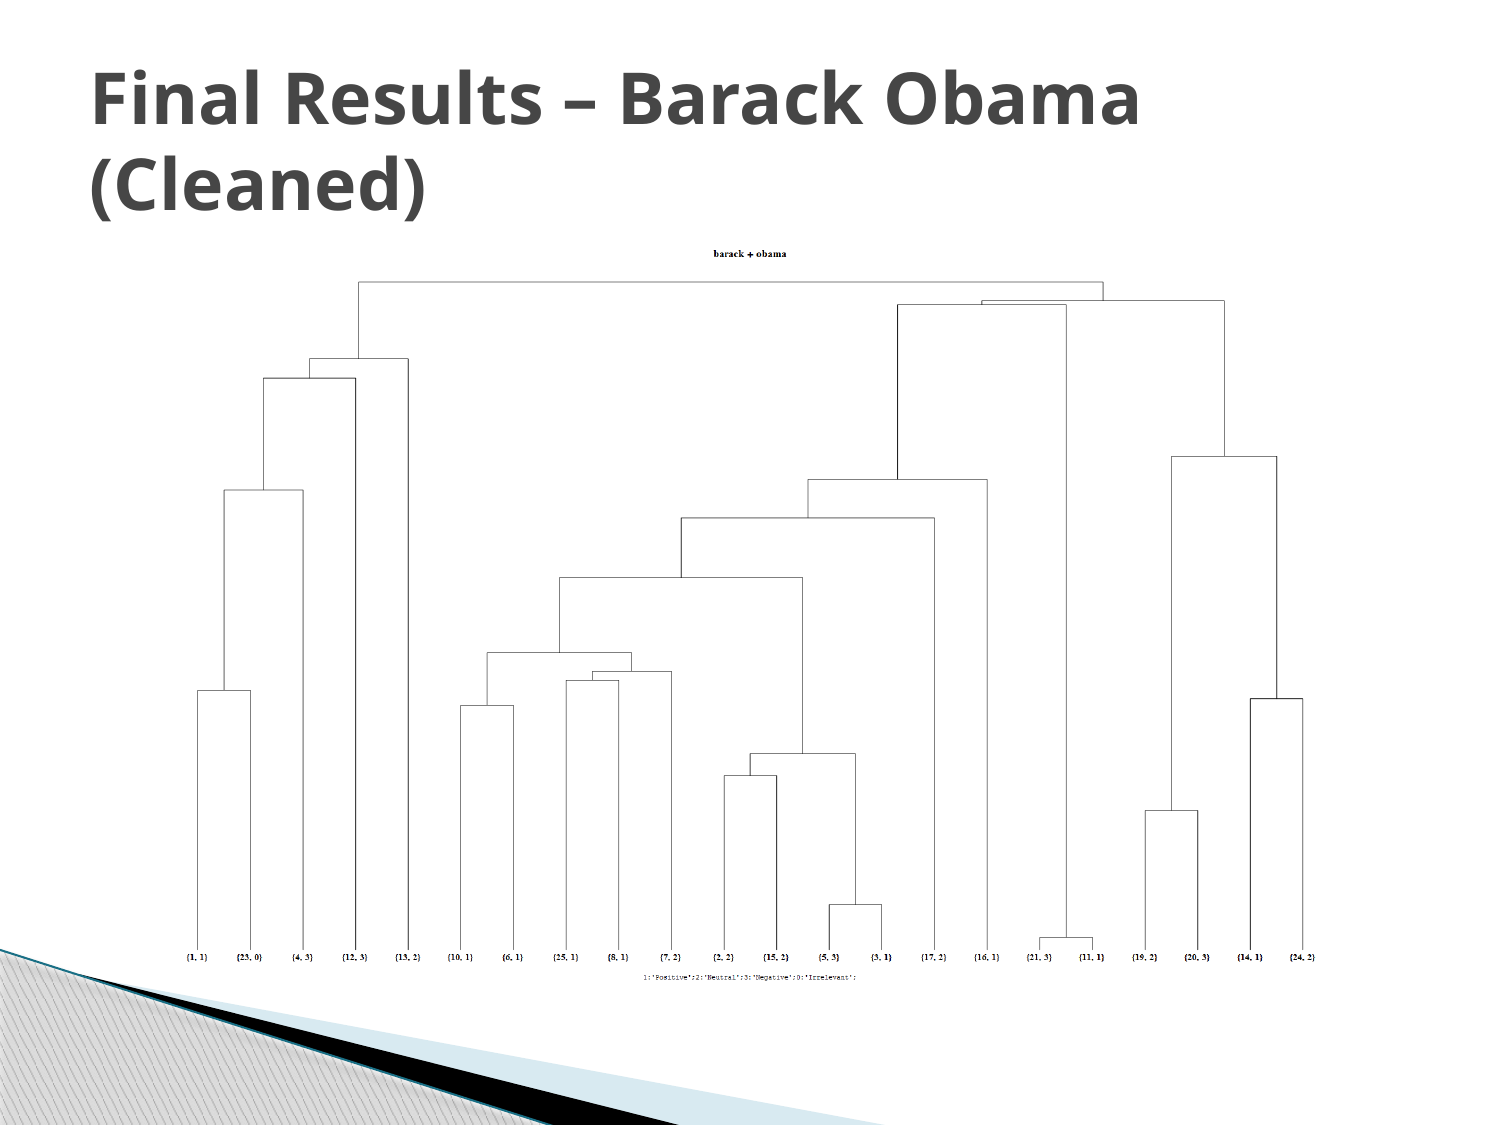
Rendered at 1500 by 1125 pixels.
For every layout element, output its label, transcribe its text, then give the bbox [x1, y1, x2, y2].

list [174, 247, 1326, 981]
title Final Results – Barack Obama (Cleaned) [75, 45, 1425, 233]
